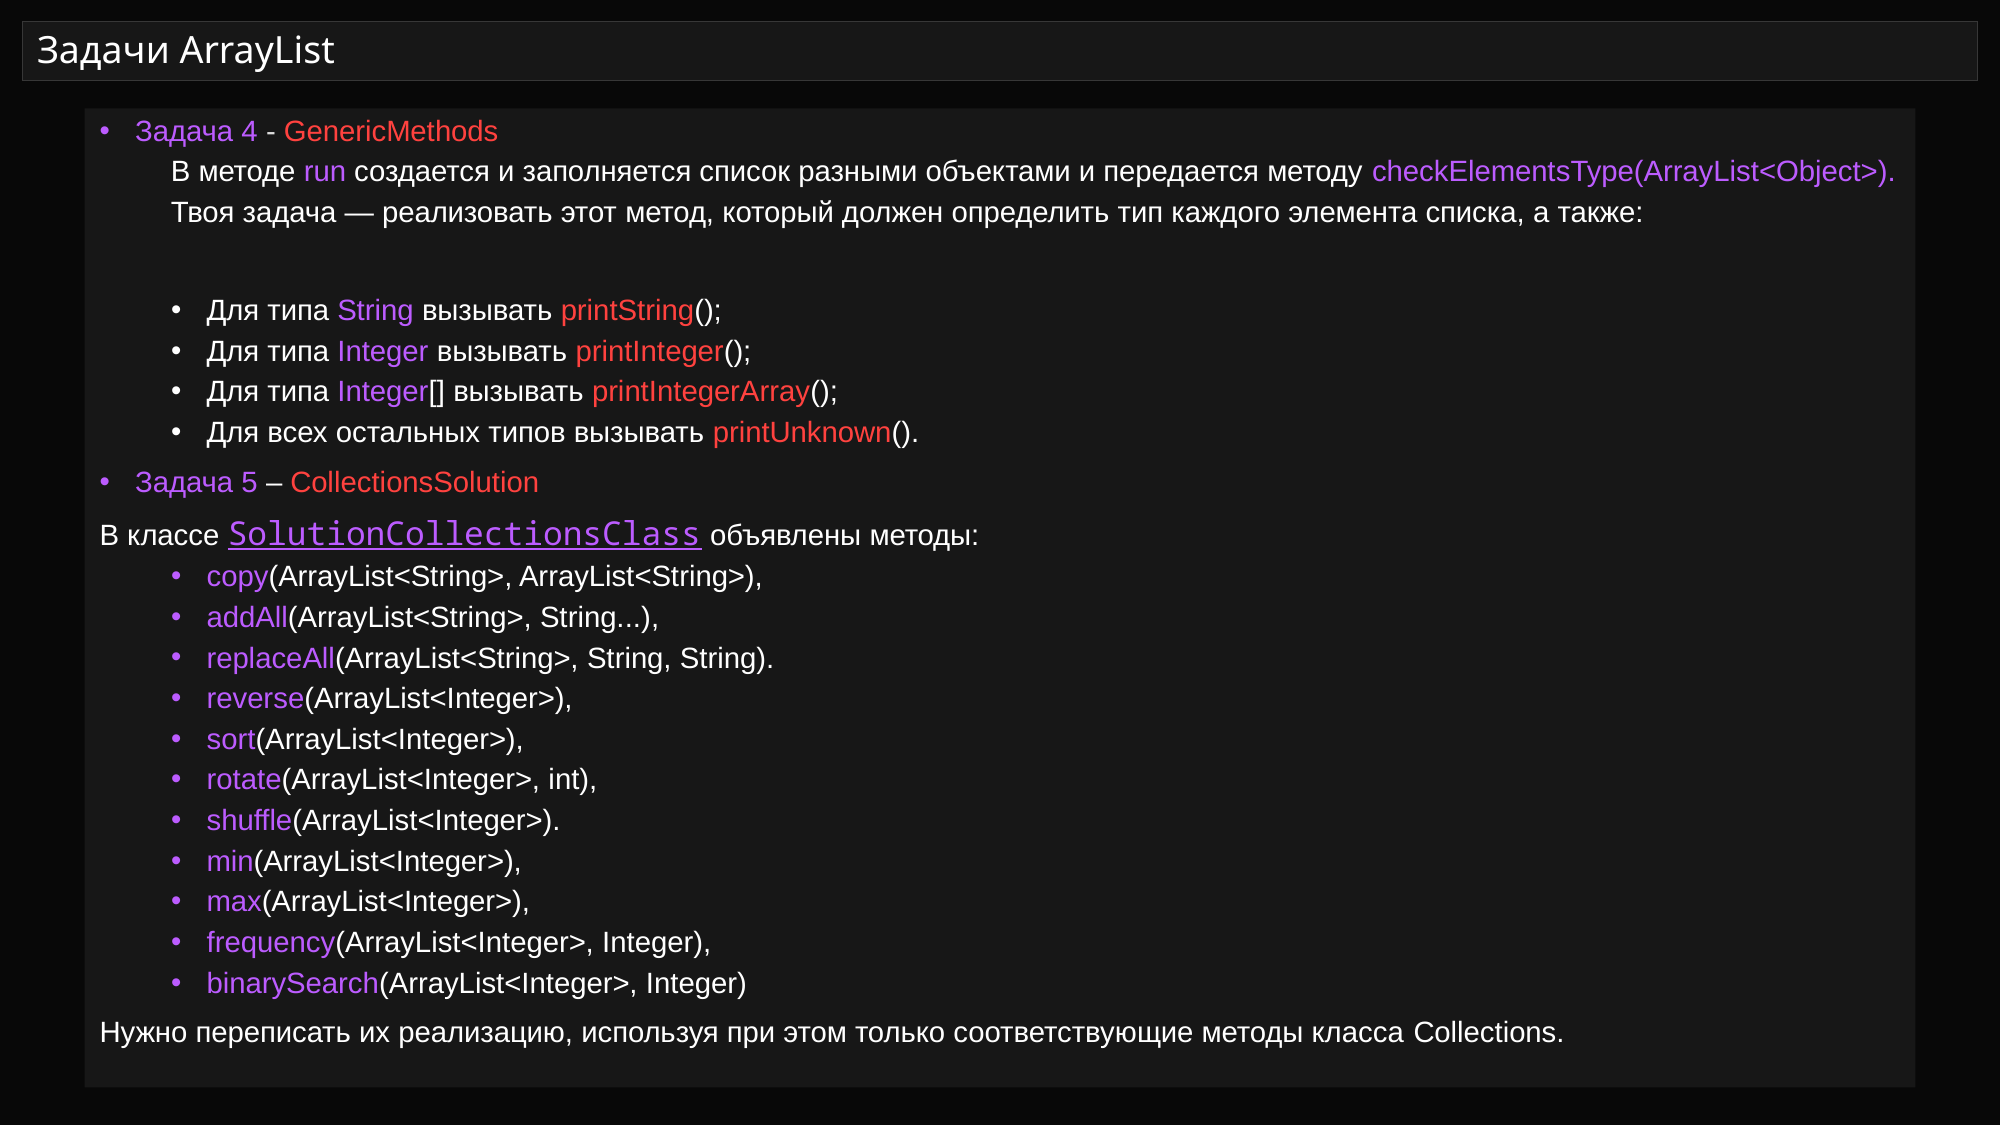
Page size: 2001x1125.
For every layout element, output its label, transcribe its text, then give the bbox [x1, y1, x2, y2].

title Задачи ArrayList [22, 21, 1978, 81]
list Задача 4 - GenericMethods В методе run создается и заполняется список разными объектами и передается методу checkElementsType(ArrayList<Object>). Твоя задача — реализовать этот метод, который должен определить тип каждого элемента списка, а также: Для типа String вызывать printString(); Для типа Integer вызывать printInteger(); Для типа Integer[] вызывать printIntegerArray(); Для всех остальных типов вызывать printUnknown(). Задача 5 – CollectionsSolution В классе SolutionCollectionsClass объявлены методы: copy(ArrayList<String>, ArrayList<String>), addAll(ArrayList<String>, String...), replaceAll(ArrayList<String>, String, String). reverse(ArrayList<Integer>), sort(ArrayList<Integer>), rotate(ArrayList<Integer>, int), shuffle(ArrayList<Integer>). min(ArrayList<Integer>), max(ArrayList<Integer>), frequency(ArrayList<Integer>, Integer), binarySearch(ArrayList<Integer>, Integer) Нужно переписать их реализацию, используя при этом только соответствующие методы класса Collections. [84, 108, 1916, 1088]
